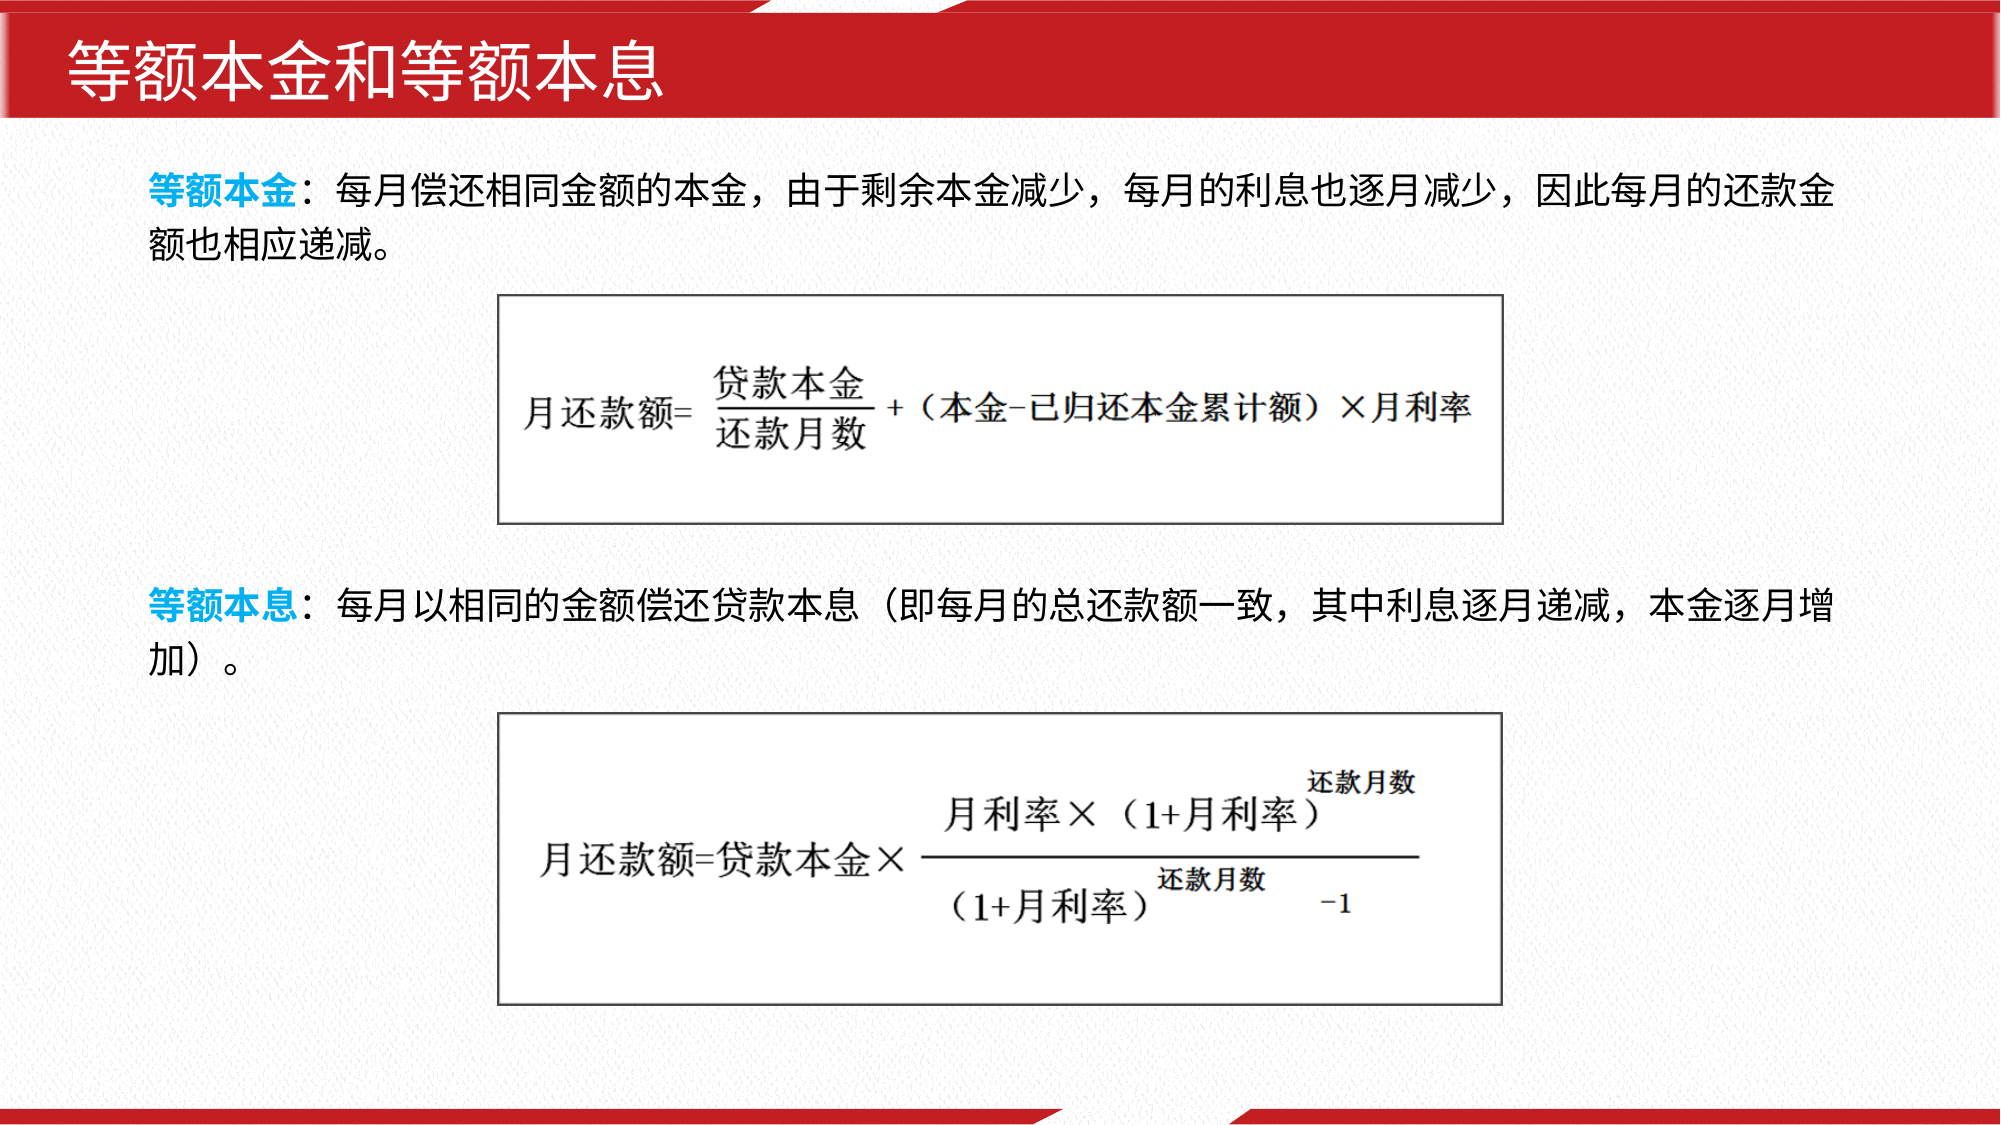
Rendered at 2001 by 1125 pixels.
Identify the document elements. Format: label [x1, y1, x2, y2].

picture [496, 712, 1503, 1006]
picture [496, 294, 1503, 525]
text_box [0, 118, 2000, 1125]
text_box [0, 0, 2000, 12]
picture [0, 12, 2000, 118]
